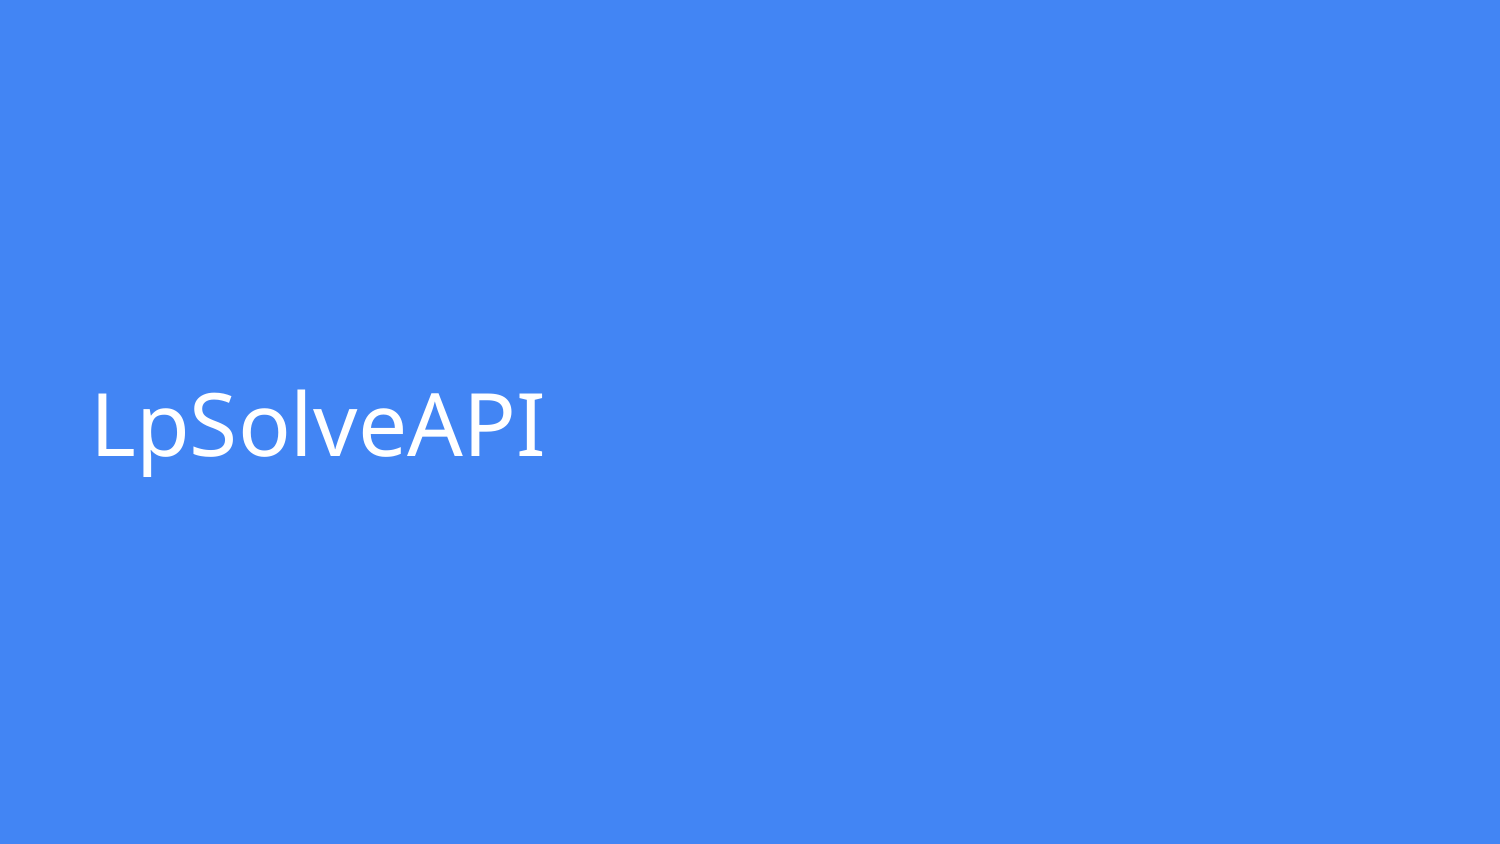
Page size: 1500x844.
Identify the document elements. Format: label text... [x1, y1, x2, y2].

title LpSolveAPI [75, 338, 1425, 505]
